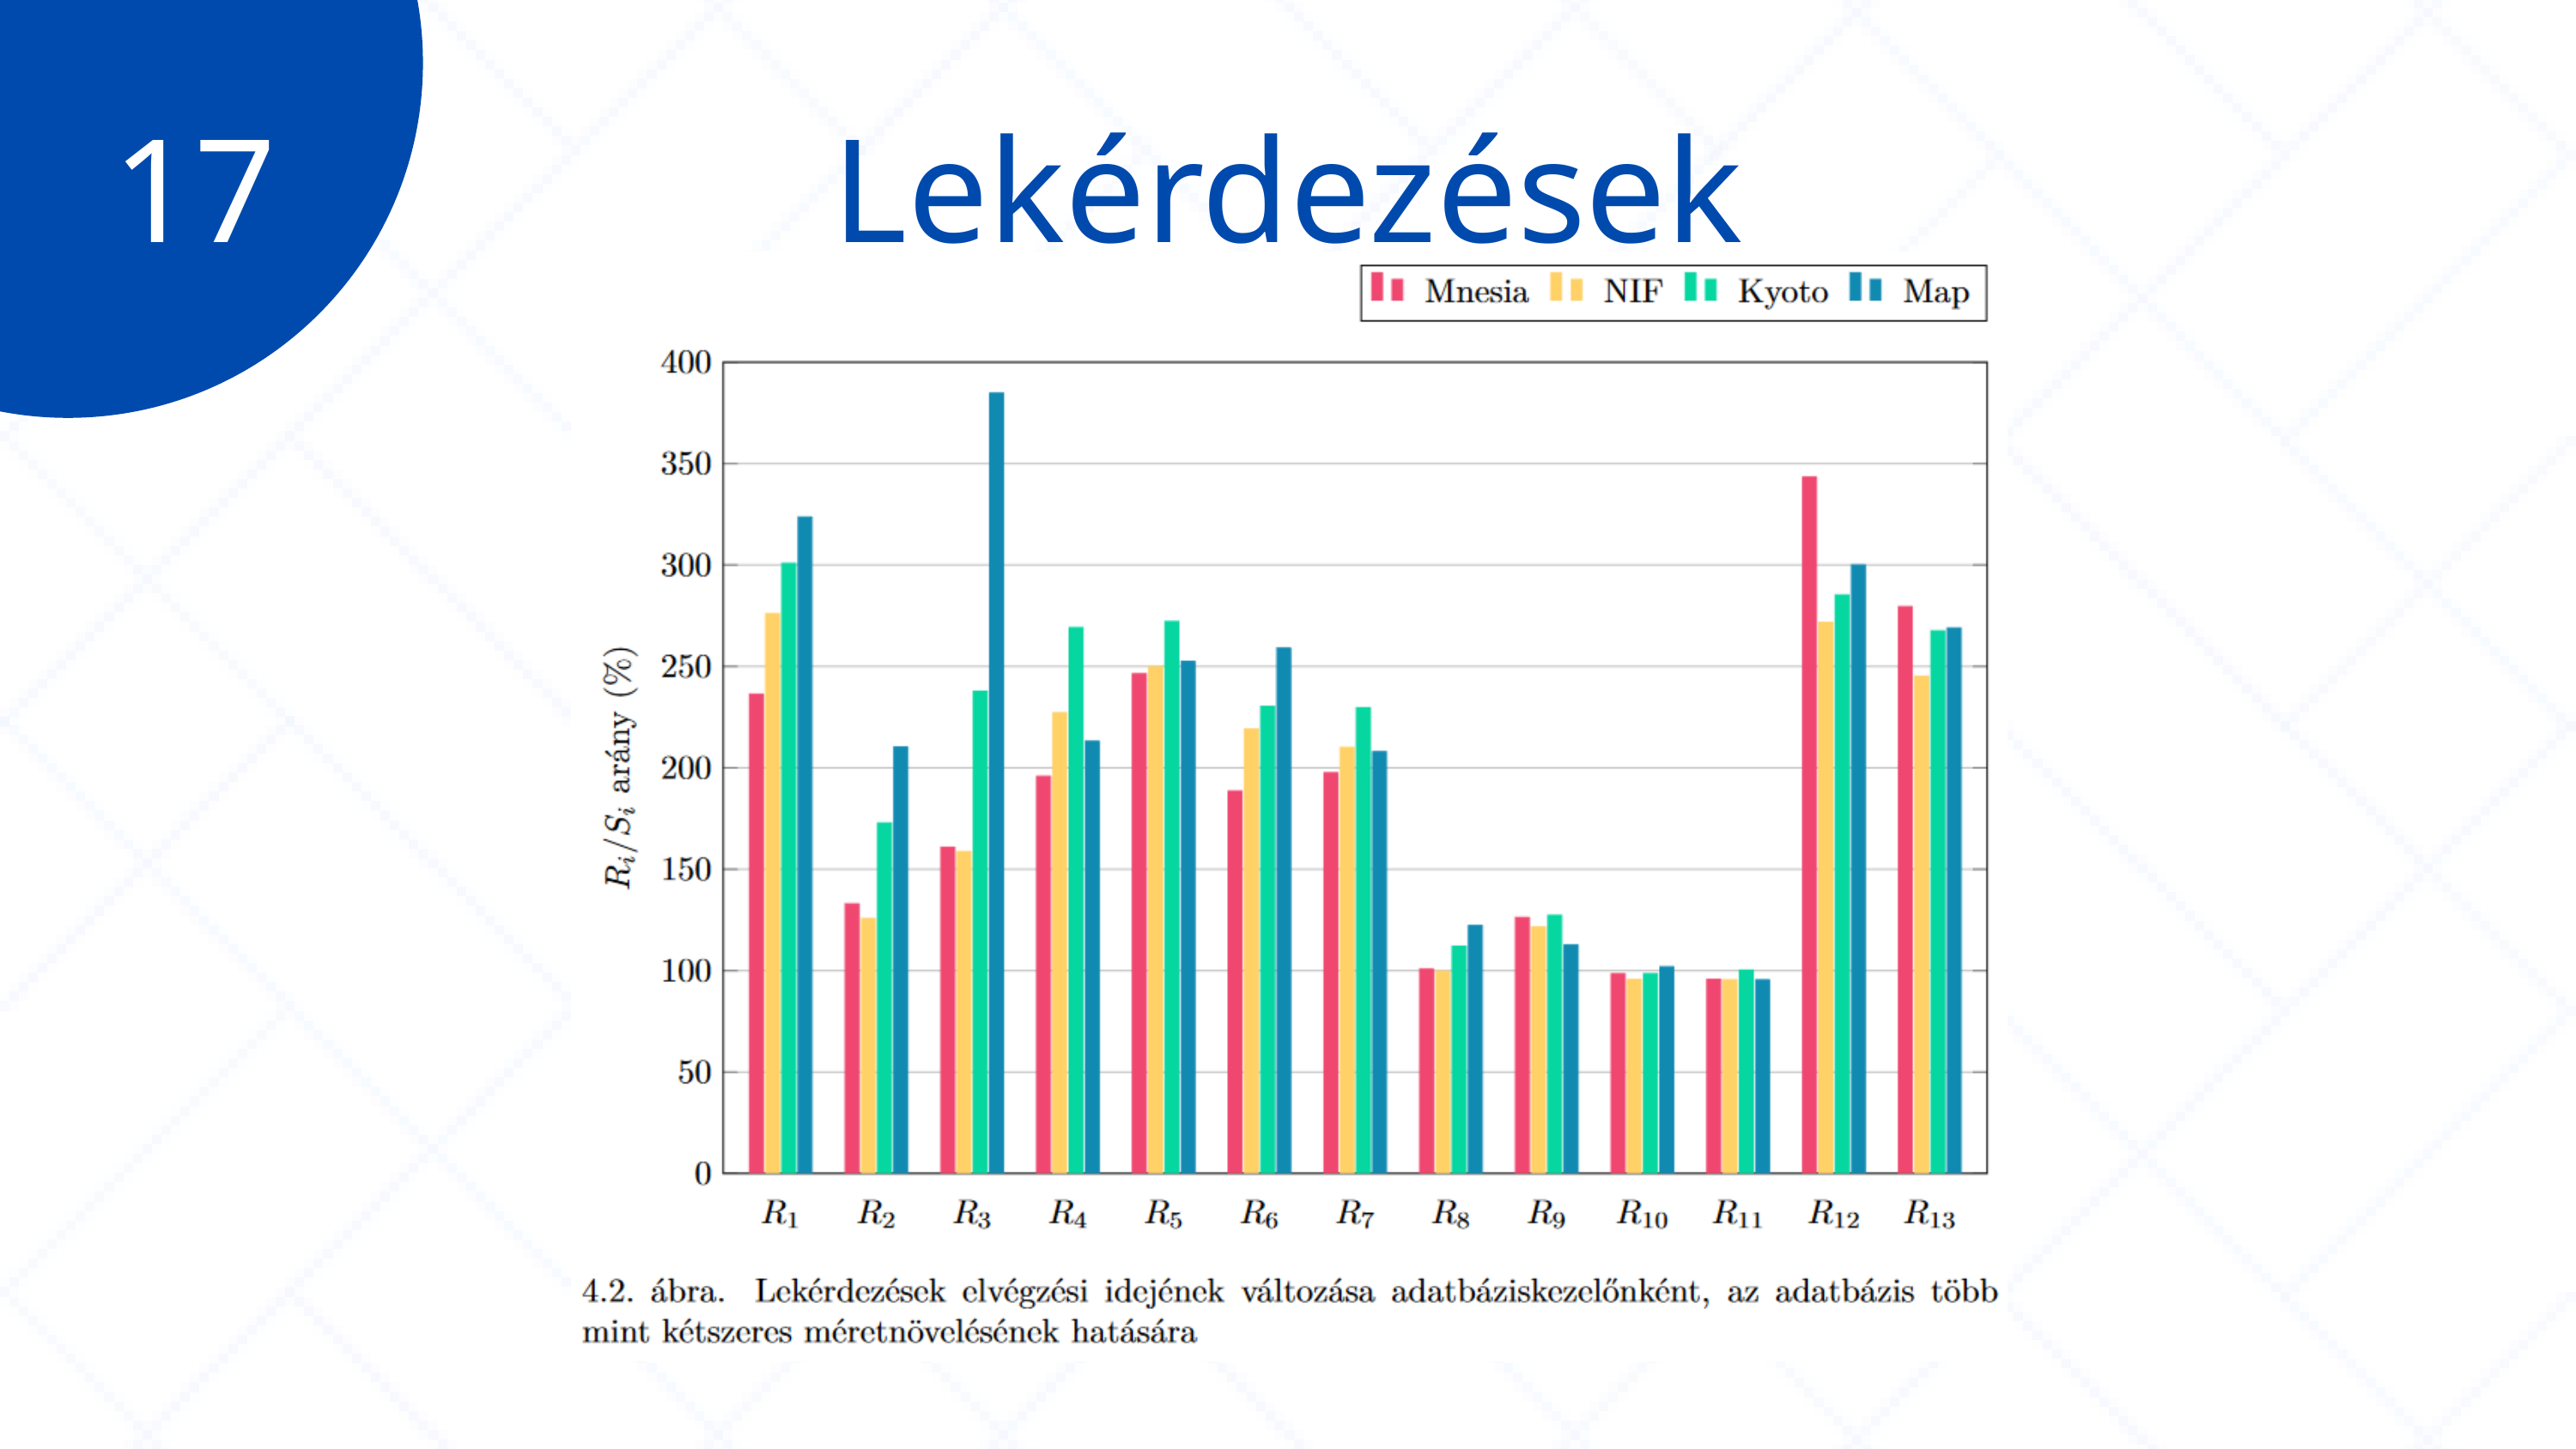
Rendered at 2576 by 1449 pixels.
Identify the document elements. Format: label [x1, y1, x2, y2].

text_box [0, 0, 423, 418]
picture [571, 252, 2008, 1361]
text_box [0, 0, 2576, 1449]
